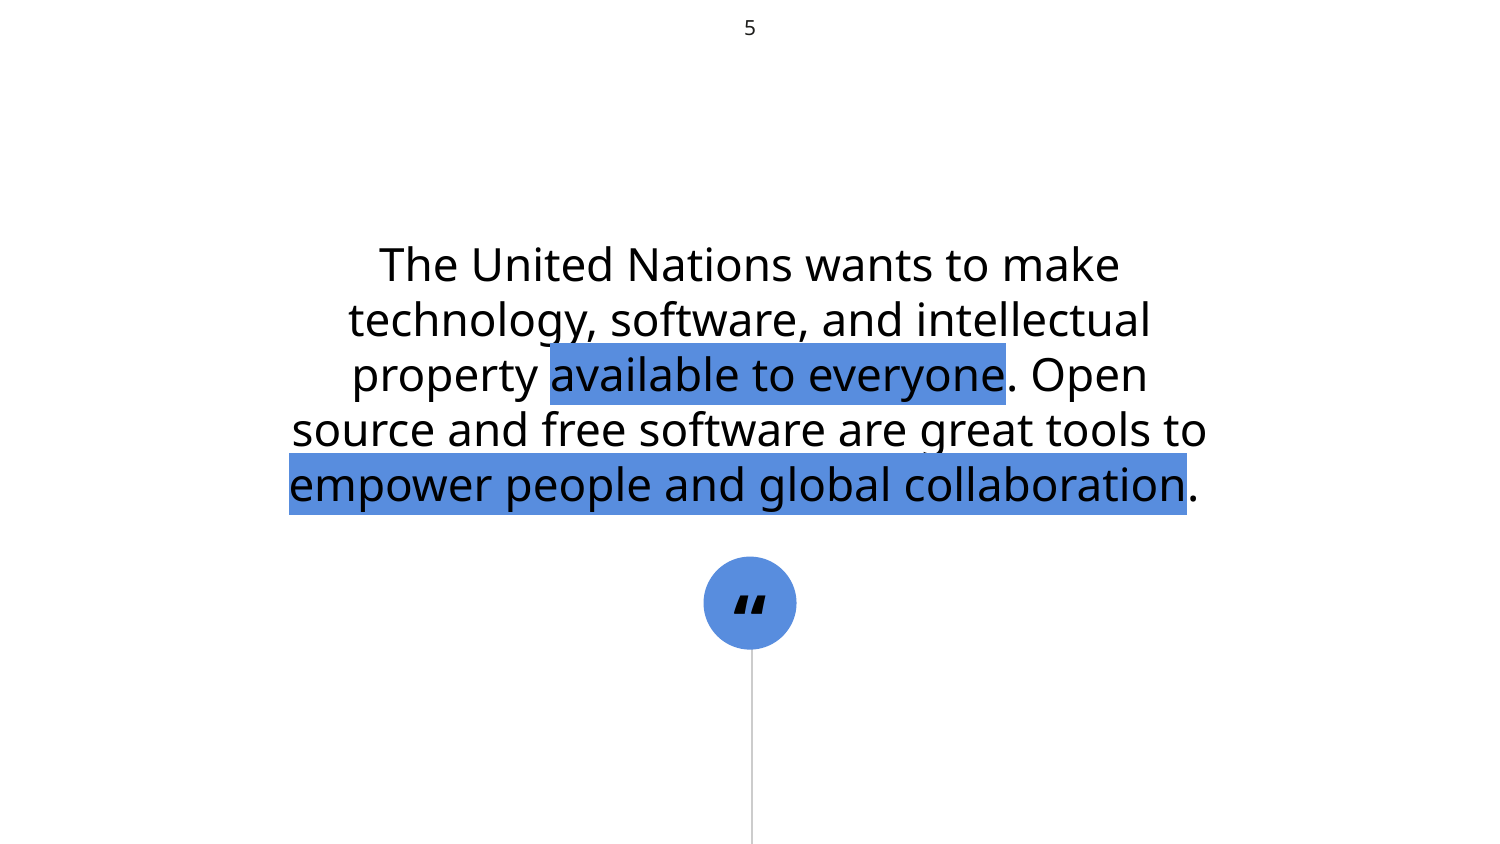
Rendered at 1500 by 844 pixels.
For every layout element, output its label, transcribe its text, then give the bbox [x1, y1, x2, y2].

list The United Nations wants to make technology, software, and intellectual property available to everyone. Open source and free software are great tools to empower people and global collaboration. [271, 391, 1229, 526]
slide_number 5 [705, 0, 795, 65]
